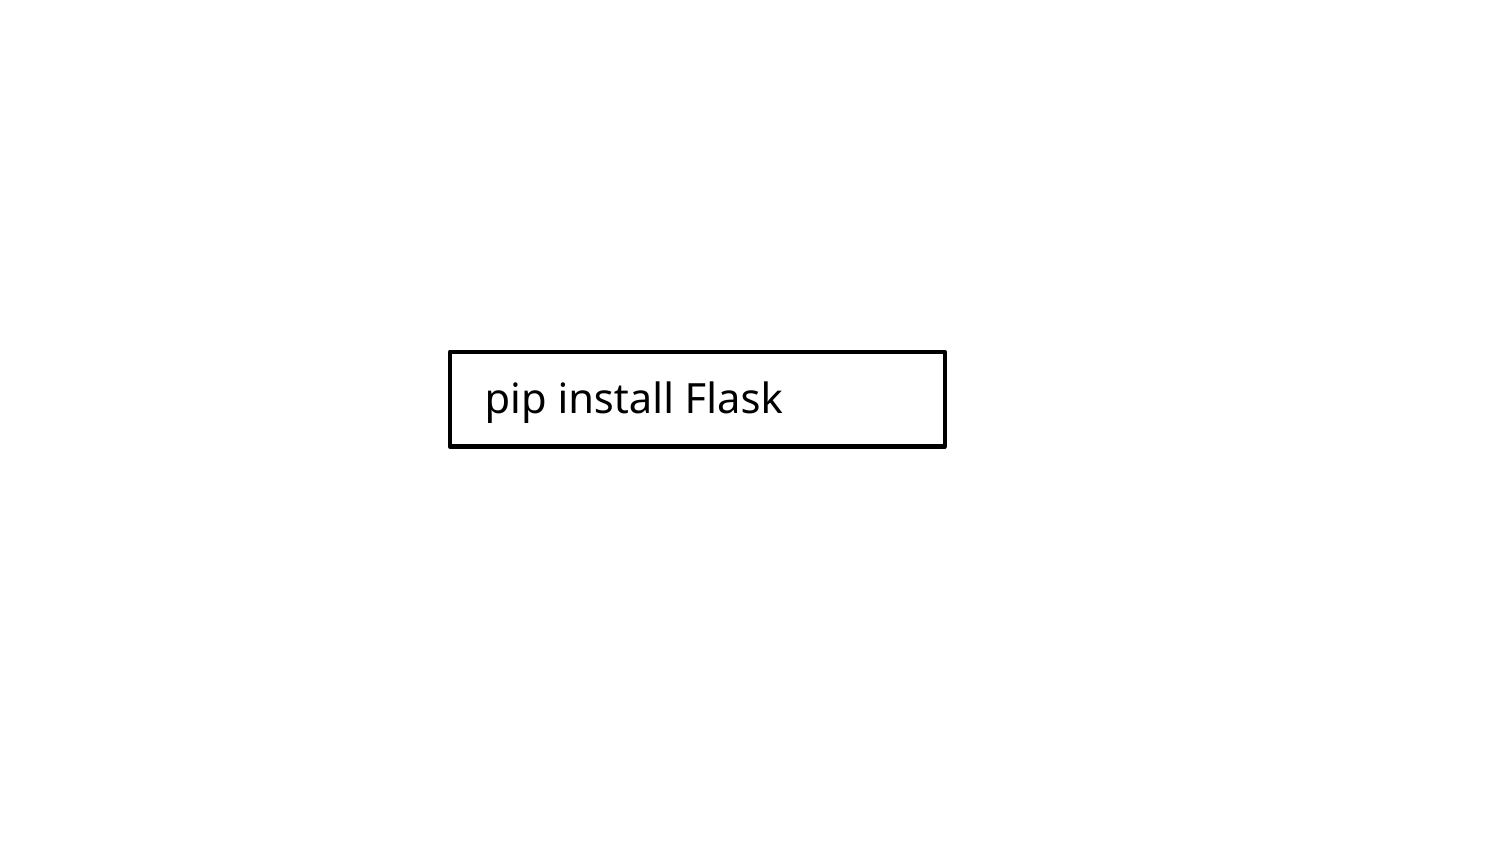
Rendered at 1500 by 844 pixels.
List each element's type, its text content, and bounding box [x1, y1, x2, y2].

text_box [448, 350, 947, 449]
text_box pip install Flask [469, 357, 962, 438]
